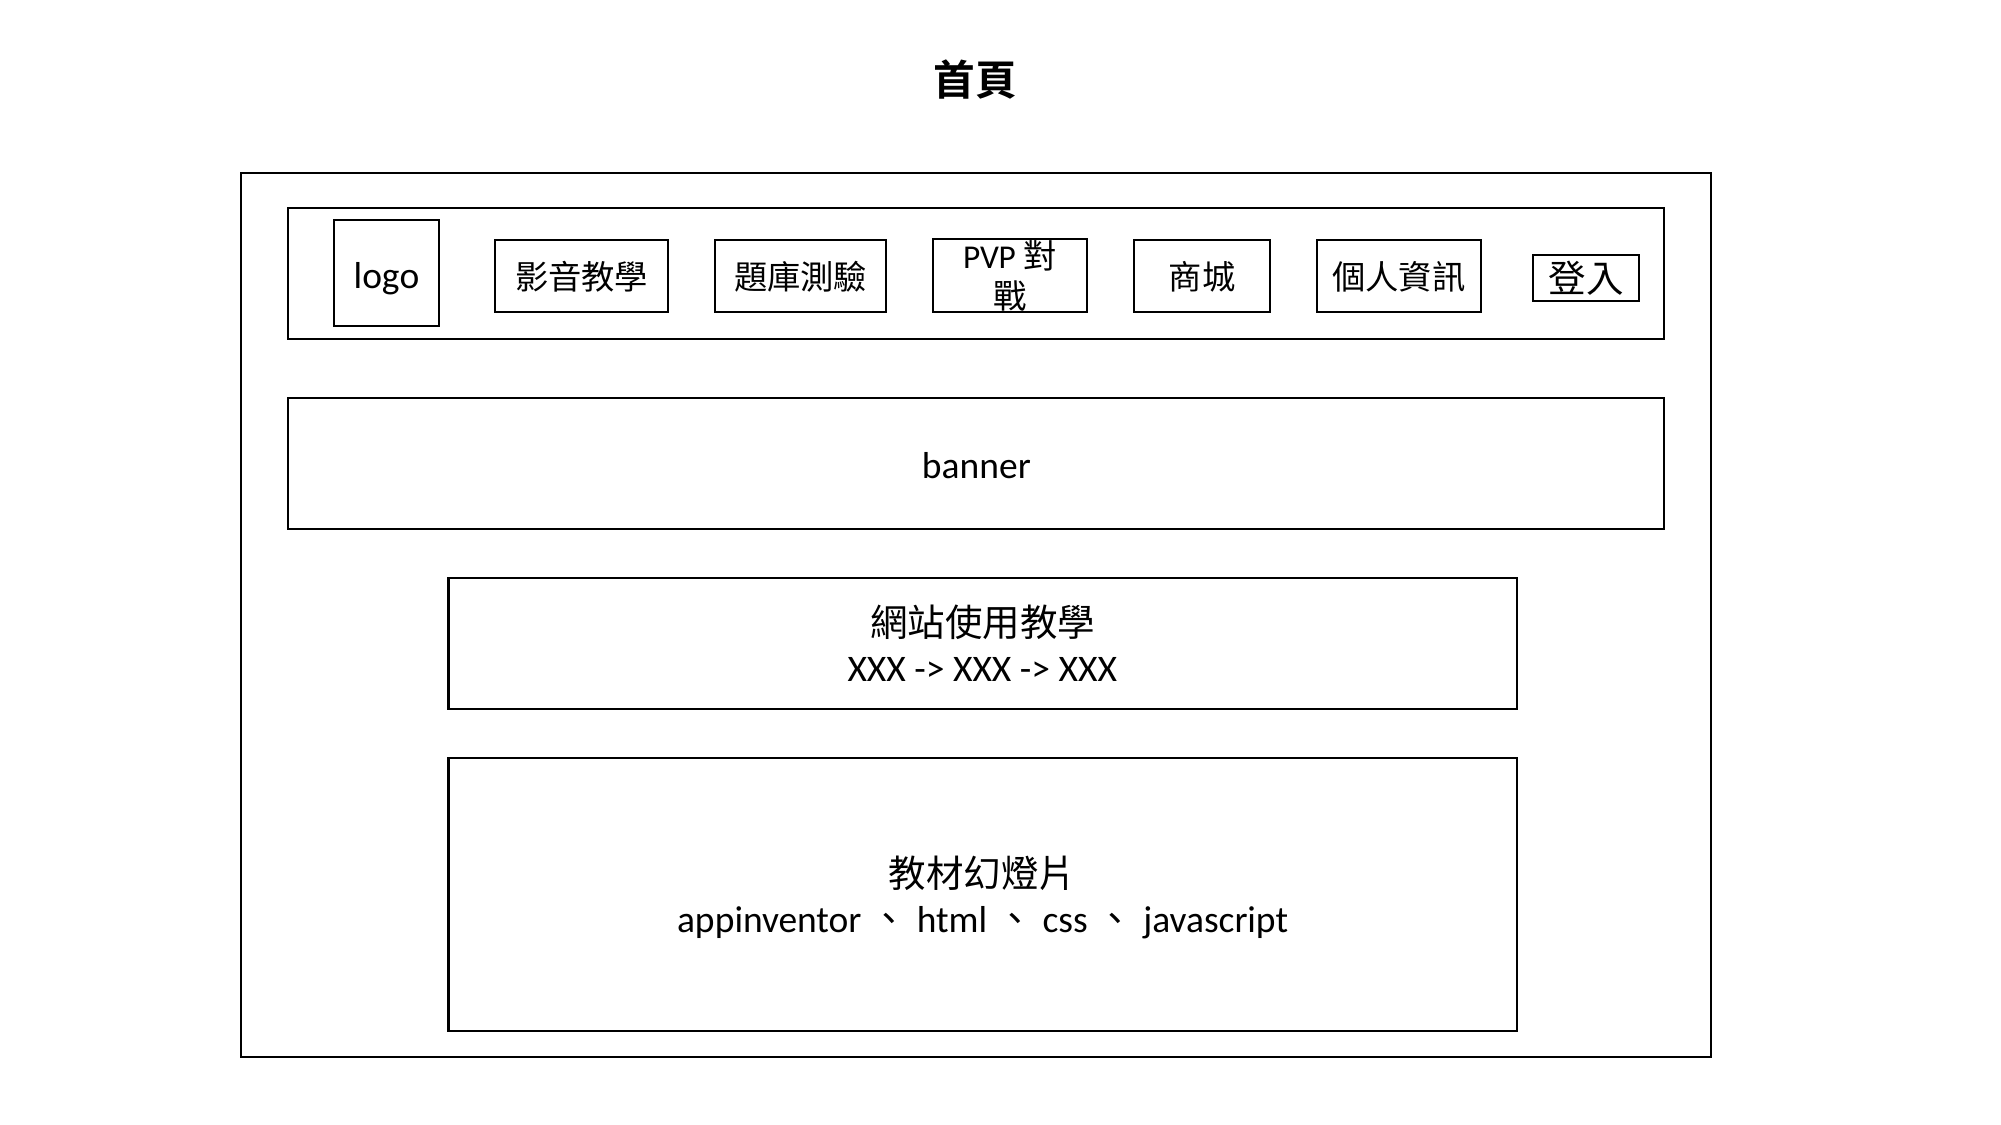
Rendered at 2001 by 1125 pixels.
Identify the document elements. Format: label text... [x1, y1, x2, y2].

text_box 商城 [1133, 239, 1271, 313]
text_box 教材幻燈片 appinventor、html、css、javascript [447, 757, 1518, 1032]
text_box PVP對戰 [932, 238, 1088, 313]
text_box 網站使用教學 XXX -> XXX -> XXX [447, 577, 1518, 710]
text_box banner [287, 397, 1665, 530]
text_box 影音教學 [494, 239, 669, 313]
text_box 登入 [1532, 254, 1640, 302]
text_box 首頁 [918, 46, 1035, 112]
text_box [240, 172, 1712, 1058]
text_box [287, 207, 1665, 340]
text_box 題庫測驗 [714, 239, 887, 313]
text_box logo [333, 219, 440, 327]
text_box 個人資訊 [1316, 239, 1482, 313]
